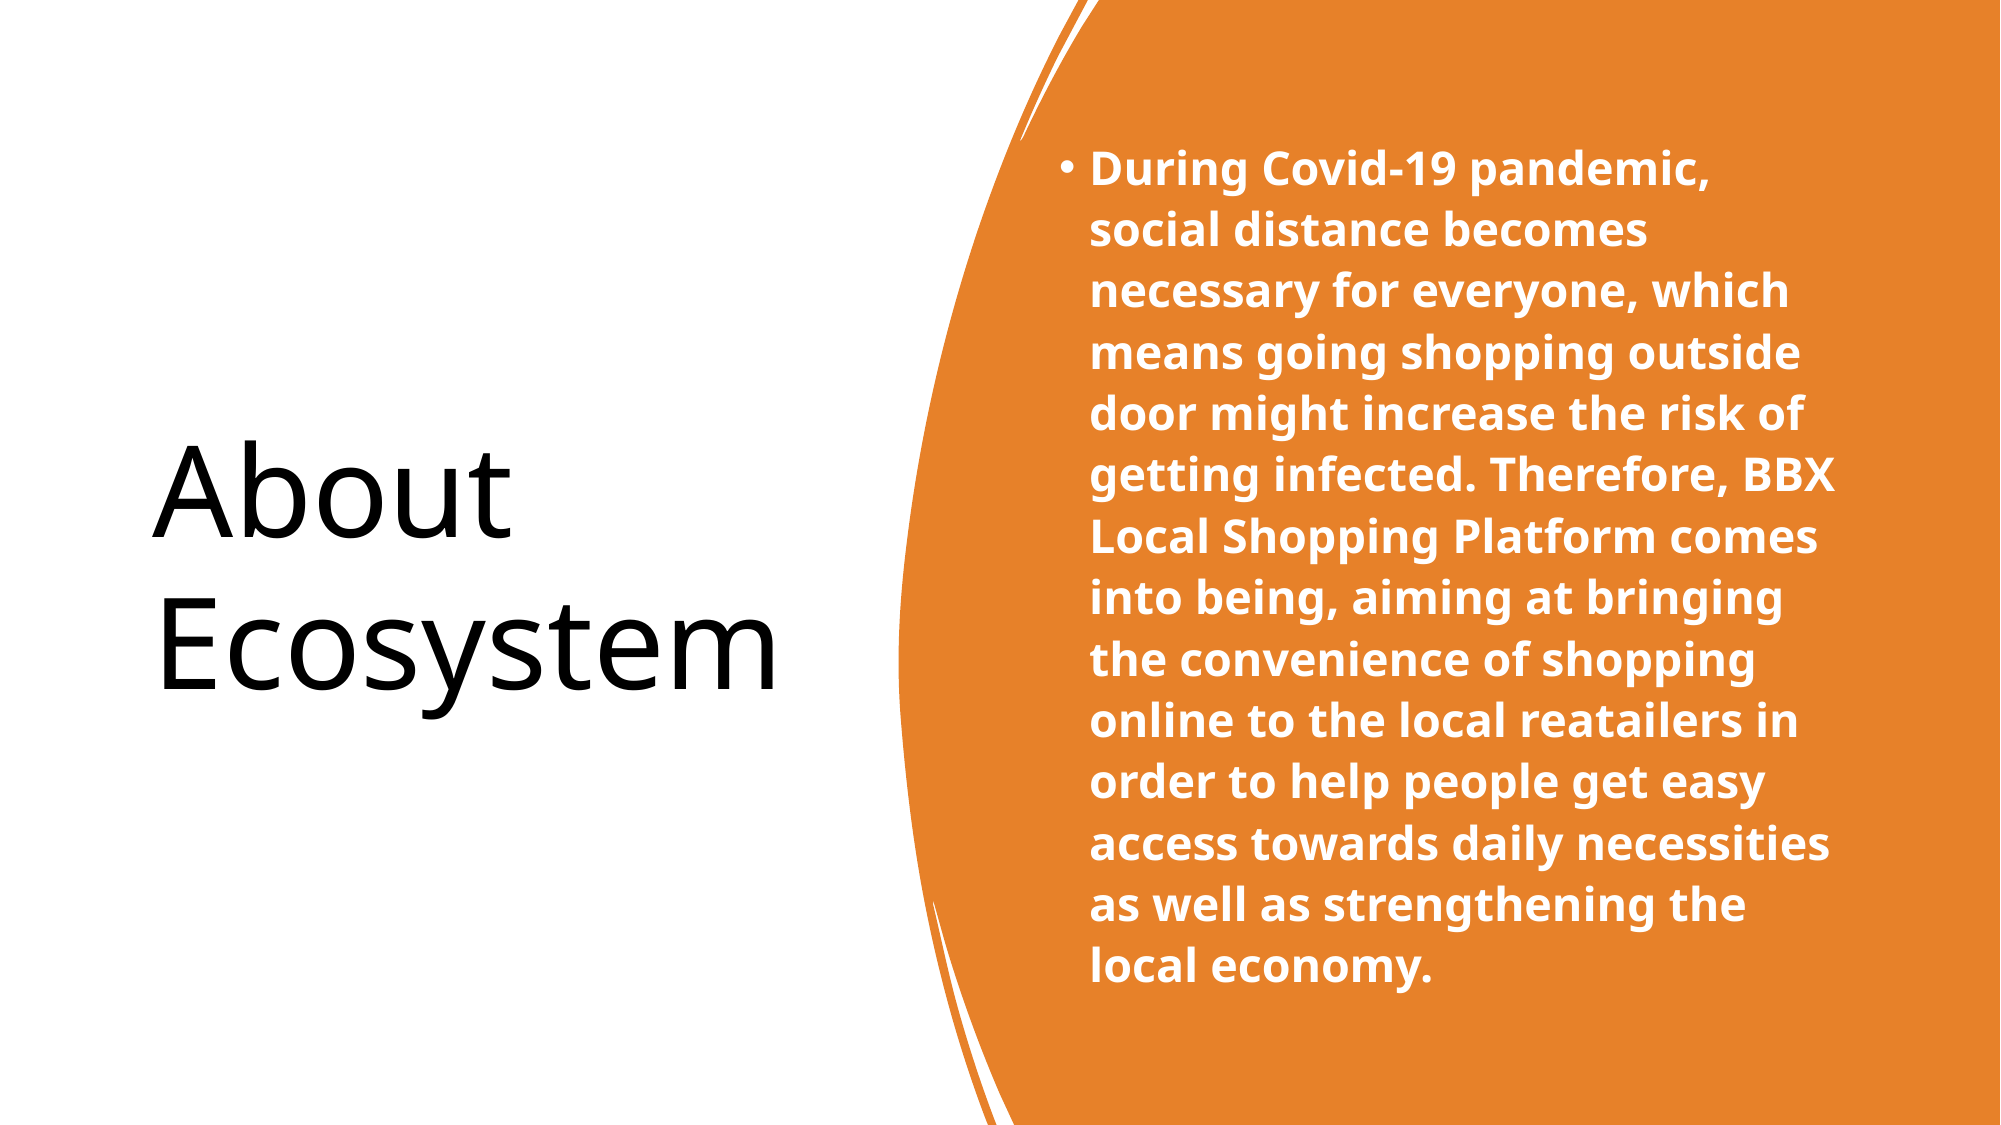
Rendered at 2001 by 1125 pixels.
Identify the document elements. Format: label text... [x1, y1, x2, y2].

text_box [0, 0, 1077, 1125]
text_box [898, 0, 2000, 1125]
text_box [1027, 0, 1098, 126]
list During Covid-19 pandemic, social distance becomes necessary for everyone, which means going shopping outside door might increase the risk of getting infected. Therefore, BBX Local Shopping Platform comes into being, aiming at bringing the convenience of shopping online to the local reatailers in order to help people get easy access towards daily necessities as well as strengthening the local economy. [1044, 105, 1862, 1020]
title About Ecosystem [138, 105, 823, 1020]
